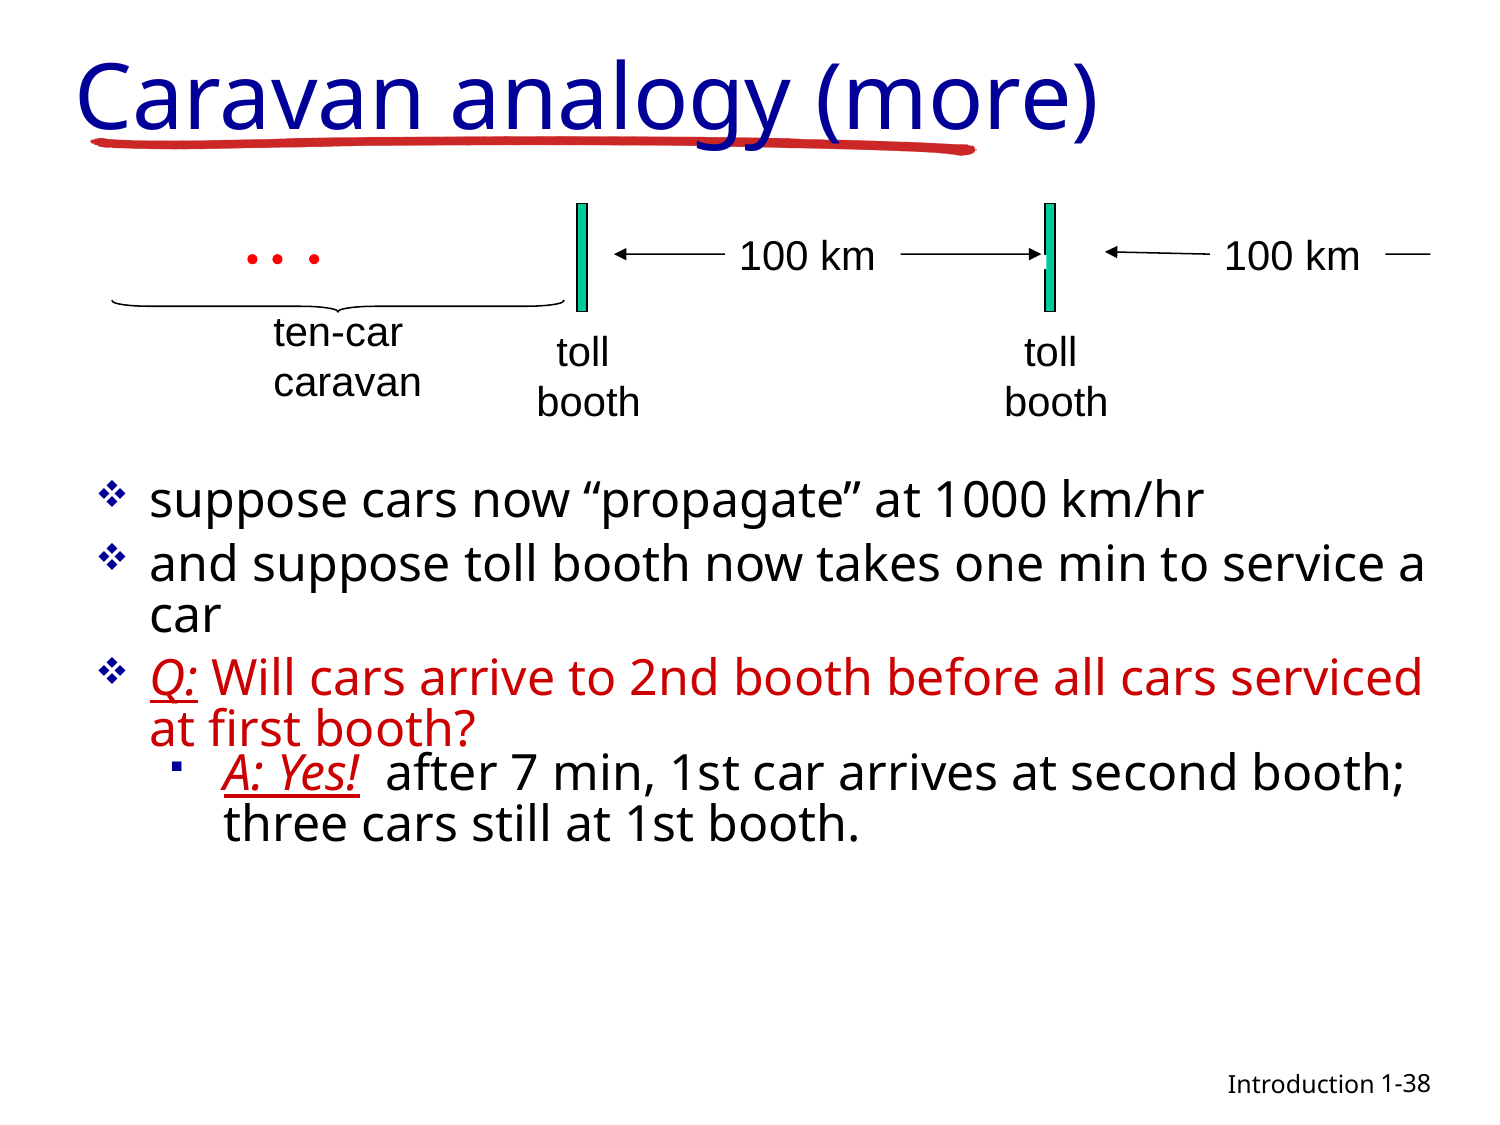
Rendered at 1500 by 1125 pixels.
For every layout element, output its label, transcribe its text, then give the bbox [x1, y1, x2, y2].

text_box 1-38 [1365, 1060, 1477, 1106]
picture [86, 131, 987, 161]
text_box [112, 203, 1430, 432]
text_box Caravan analogy (more) [59, 23, 1335, 162]
text_box Introduction [914, 1060, 1390, 1108]
text_box suppose cars now “propagate” at 1000 km/hr and suppose toll booth now takes one min to service a car Q: Will cars arrive to 2nd booth before all cars serviced at first booth? [80, 469, 1446, 1014]
text_box A: Yes! after 7 min, 1st car arrives at second booth; three cars still at 1st booth. [154, 742, 1466, 1030]
